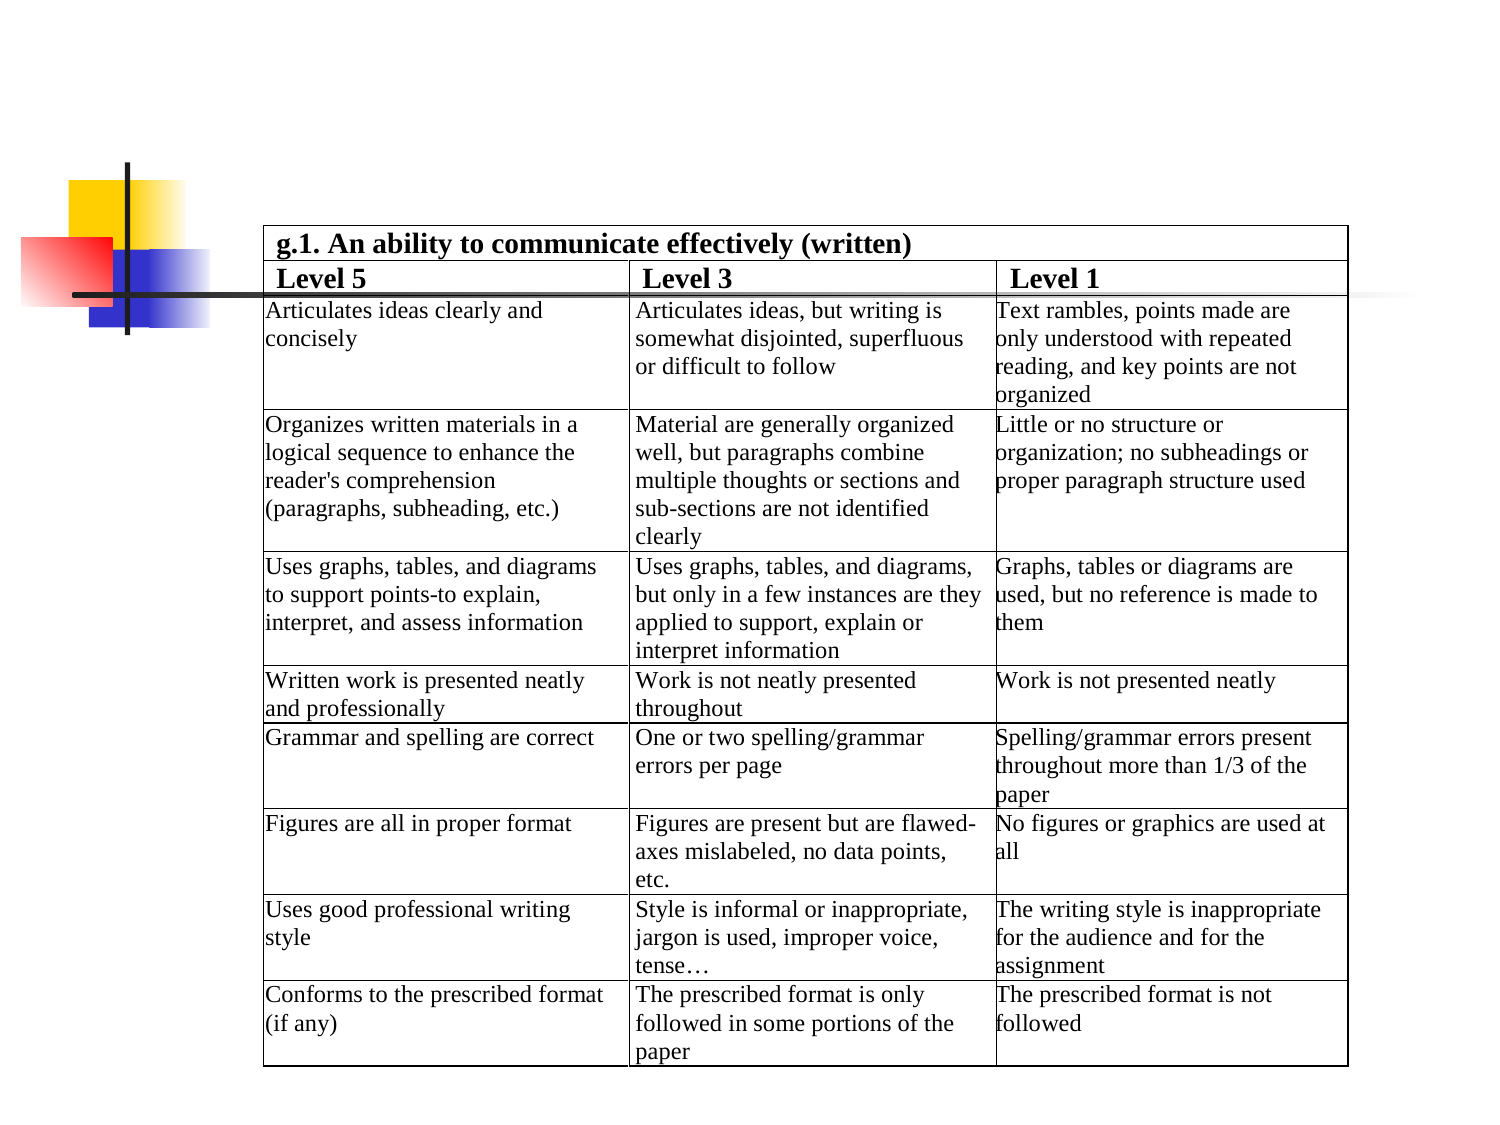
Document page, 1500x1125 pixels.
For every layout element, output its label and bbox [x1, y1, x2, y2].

picture [262, 224, 1350, 1101]
